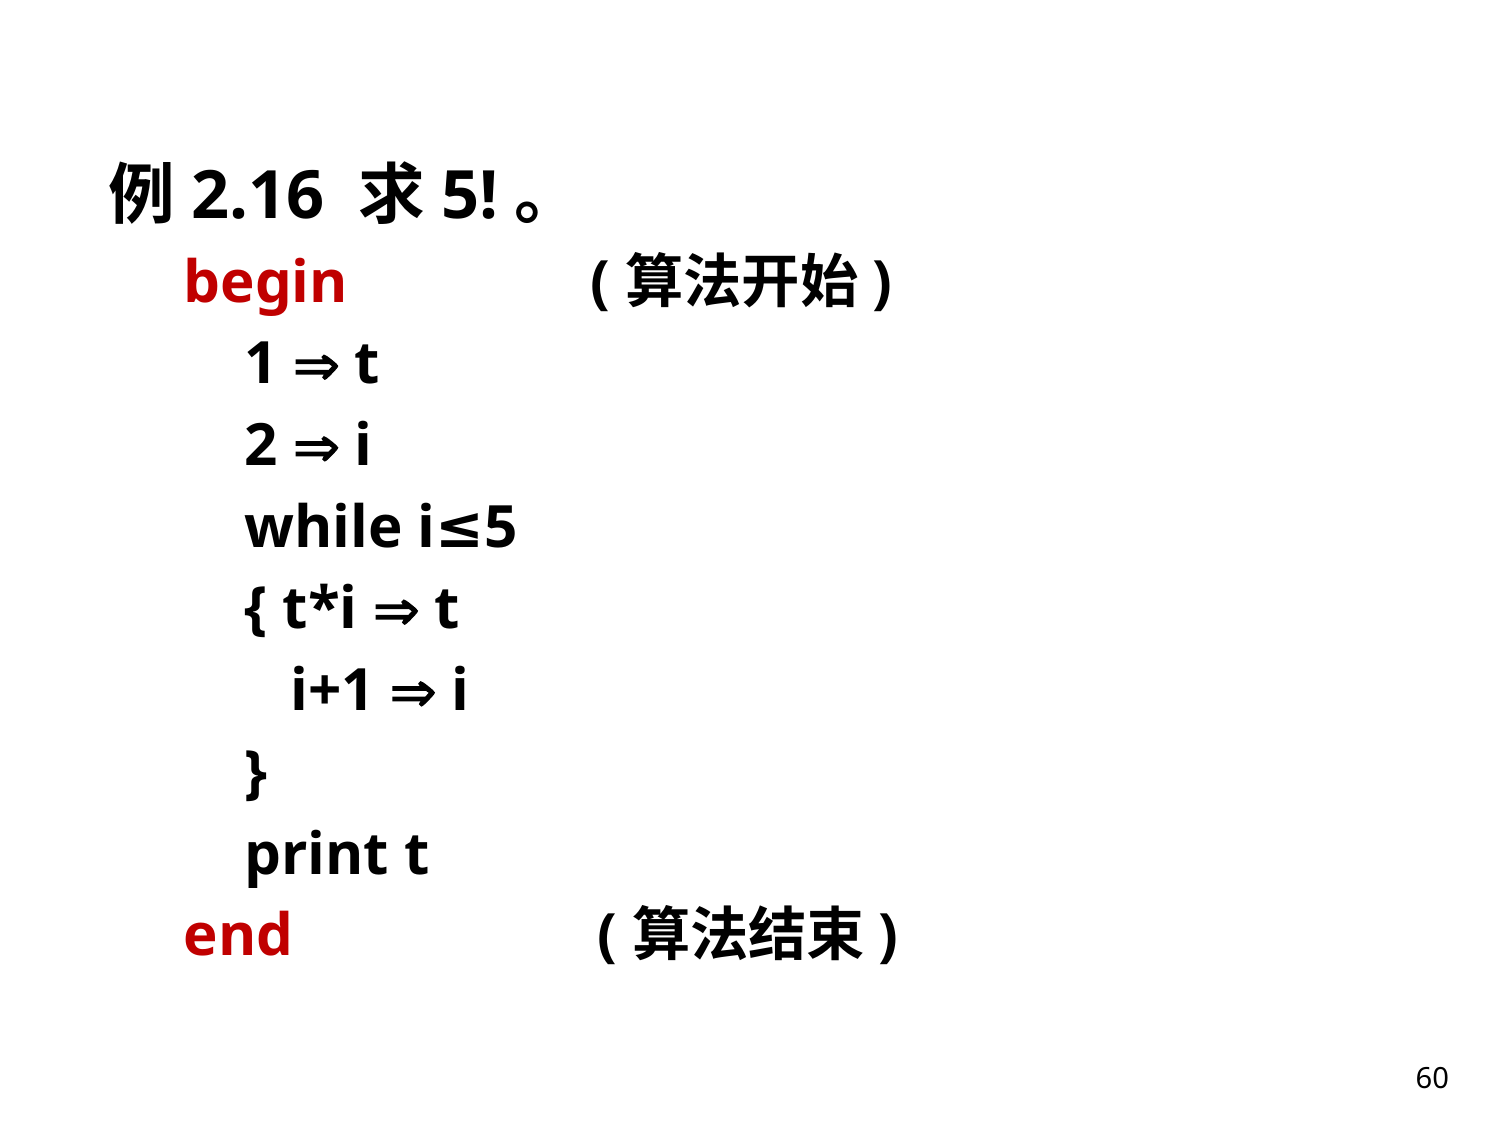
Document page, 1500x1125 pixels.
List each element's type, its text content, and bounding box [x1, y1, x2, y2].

slide_number 60 [1151, 1031, 1465, 1107]
list 例2.16 求5!。 begin (算法开始) 1  t 2  i while i≤5 { t*i  t i+1  i } print t end (算法结束) [93, 128, 1432, 1020]
